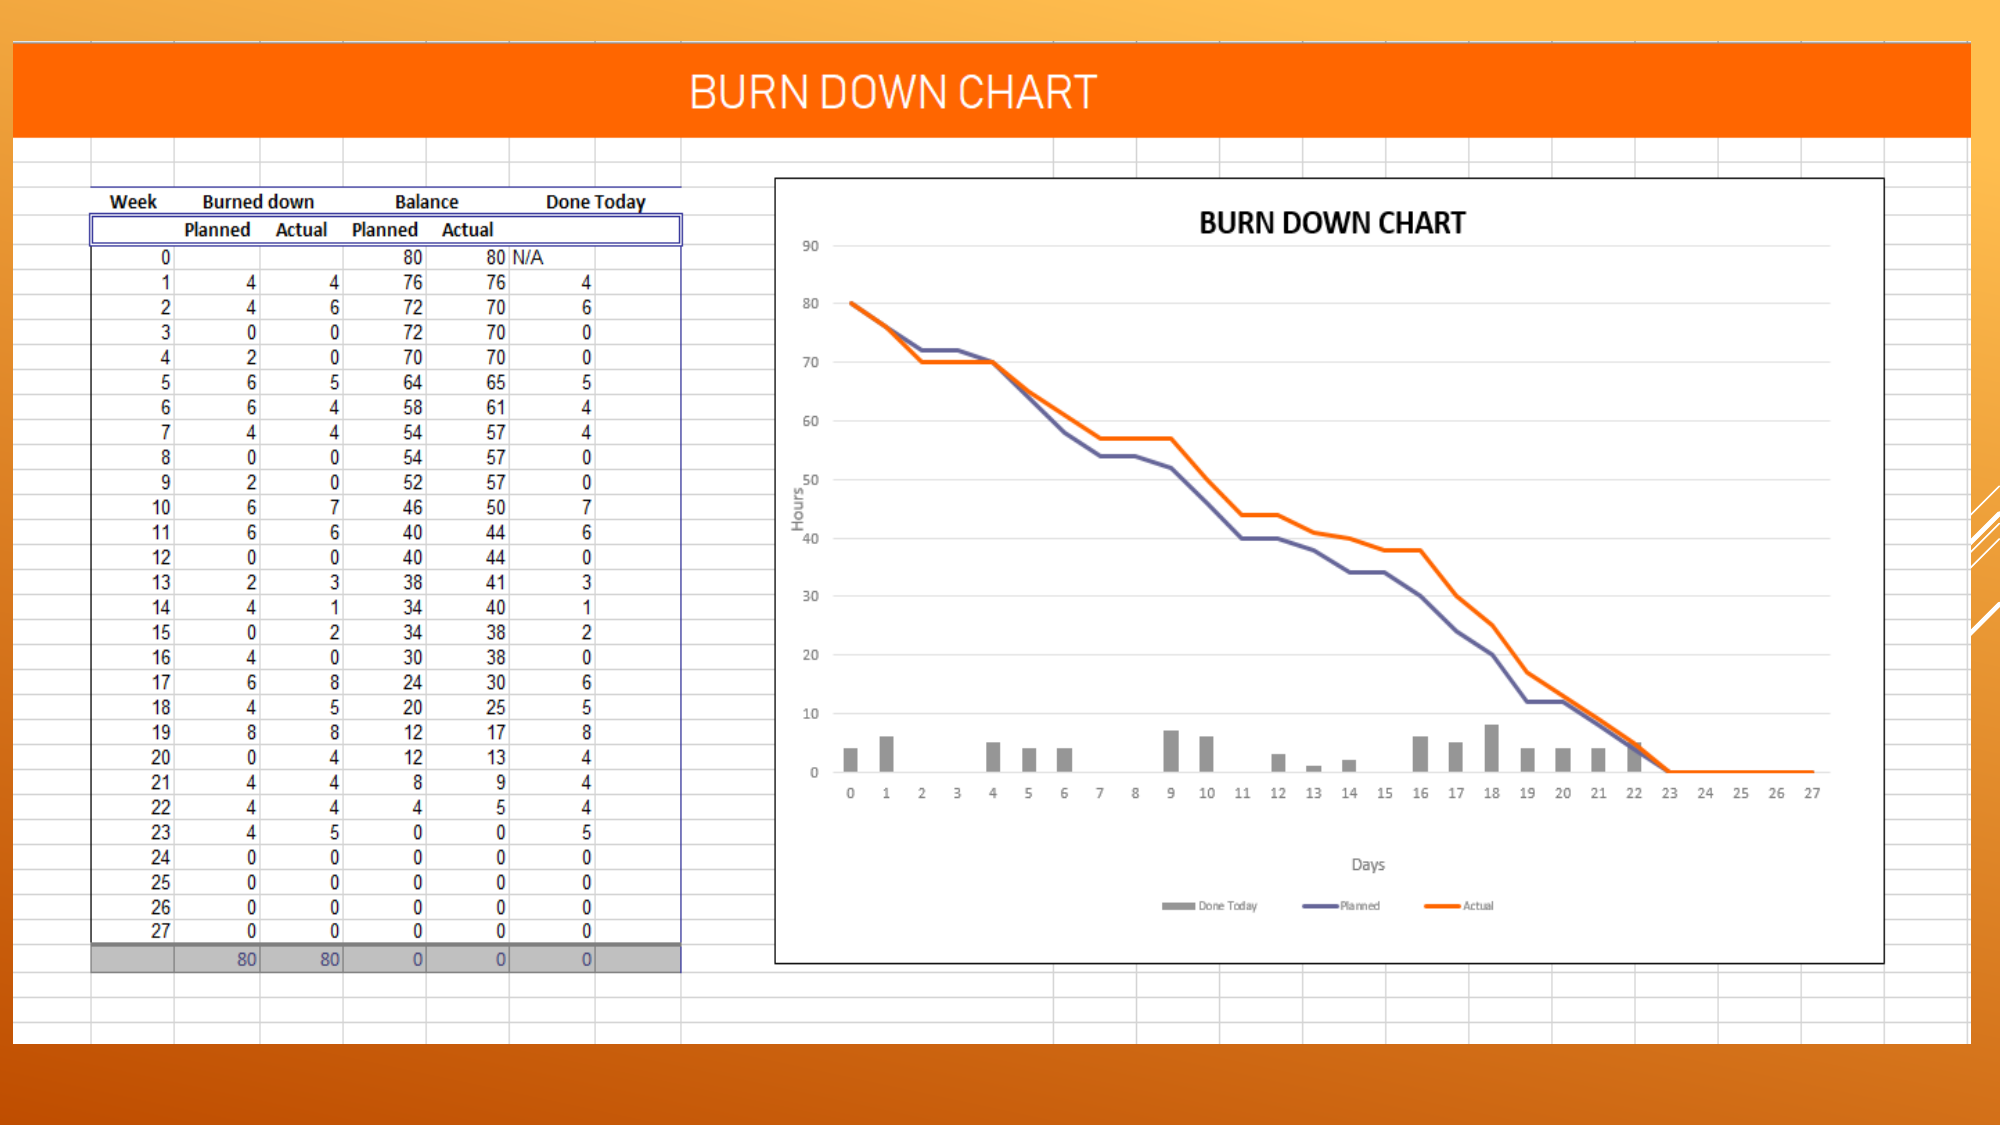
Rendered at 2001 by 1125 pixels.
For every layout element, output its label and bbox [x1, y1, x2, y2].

picture [13, 41, 1971, 1044]
